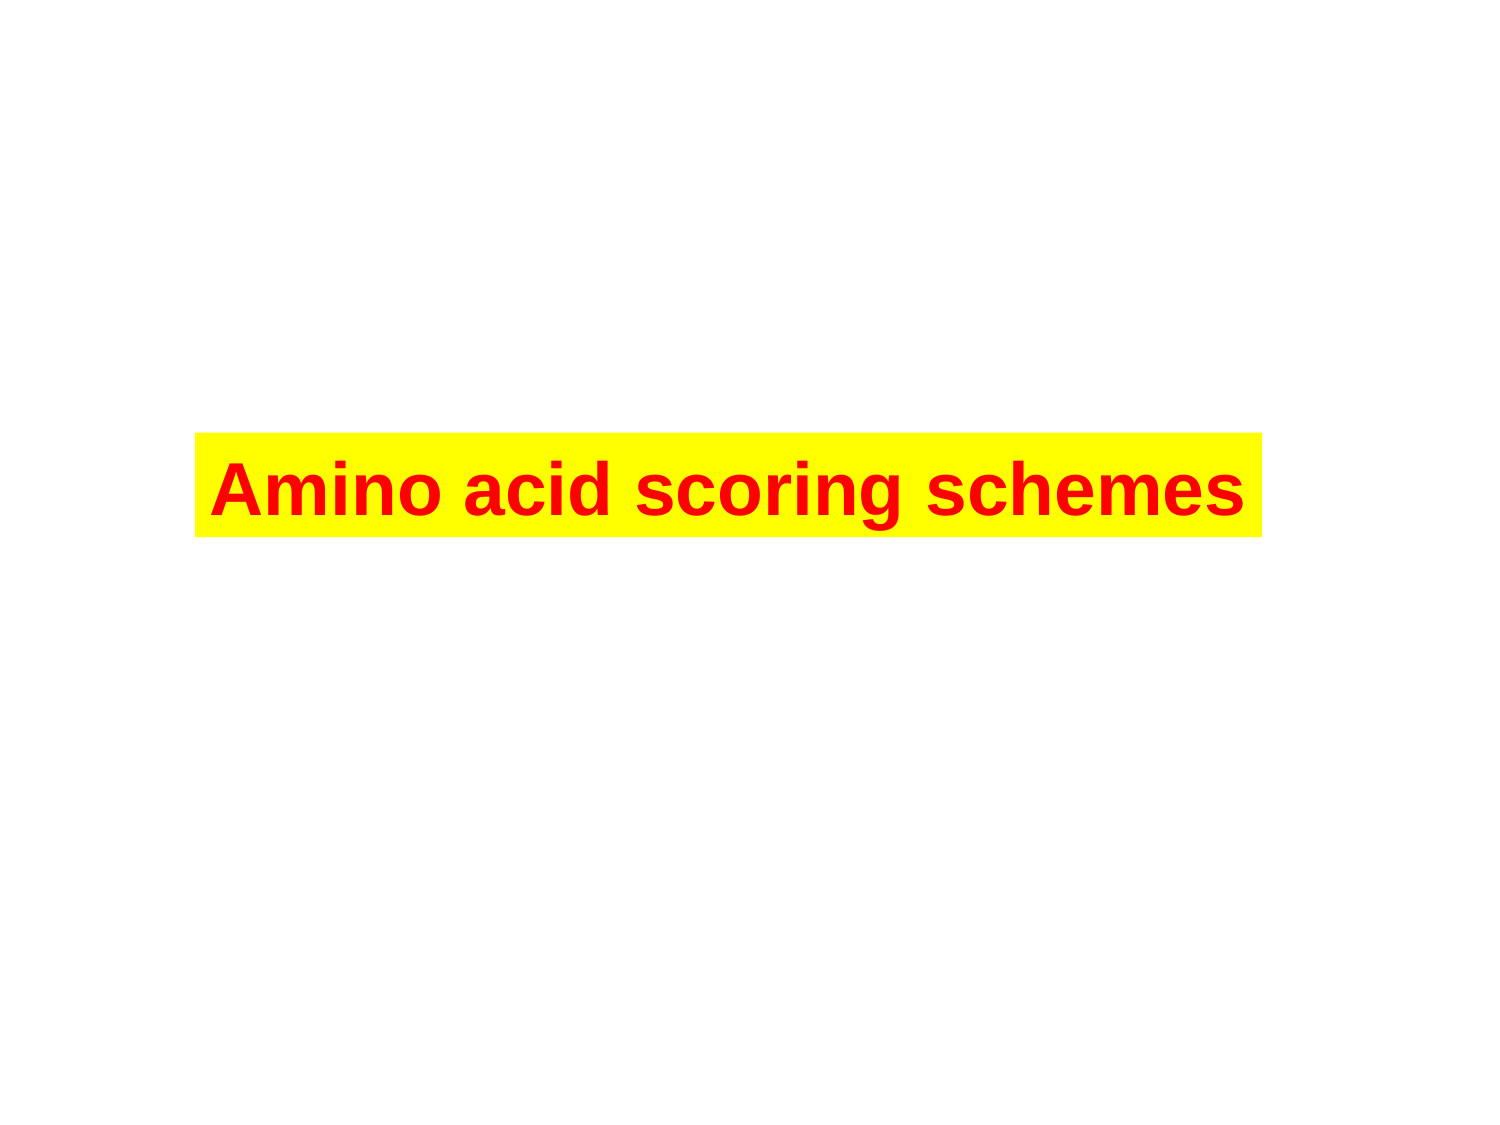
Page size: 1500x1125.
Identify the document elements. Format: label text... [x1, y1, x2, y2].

text_box Amino acid scoring schemes [195, 432, 1263, 538]
